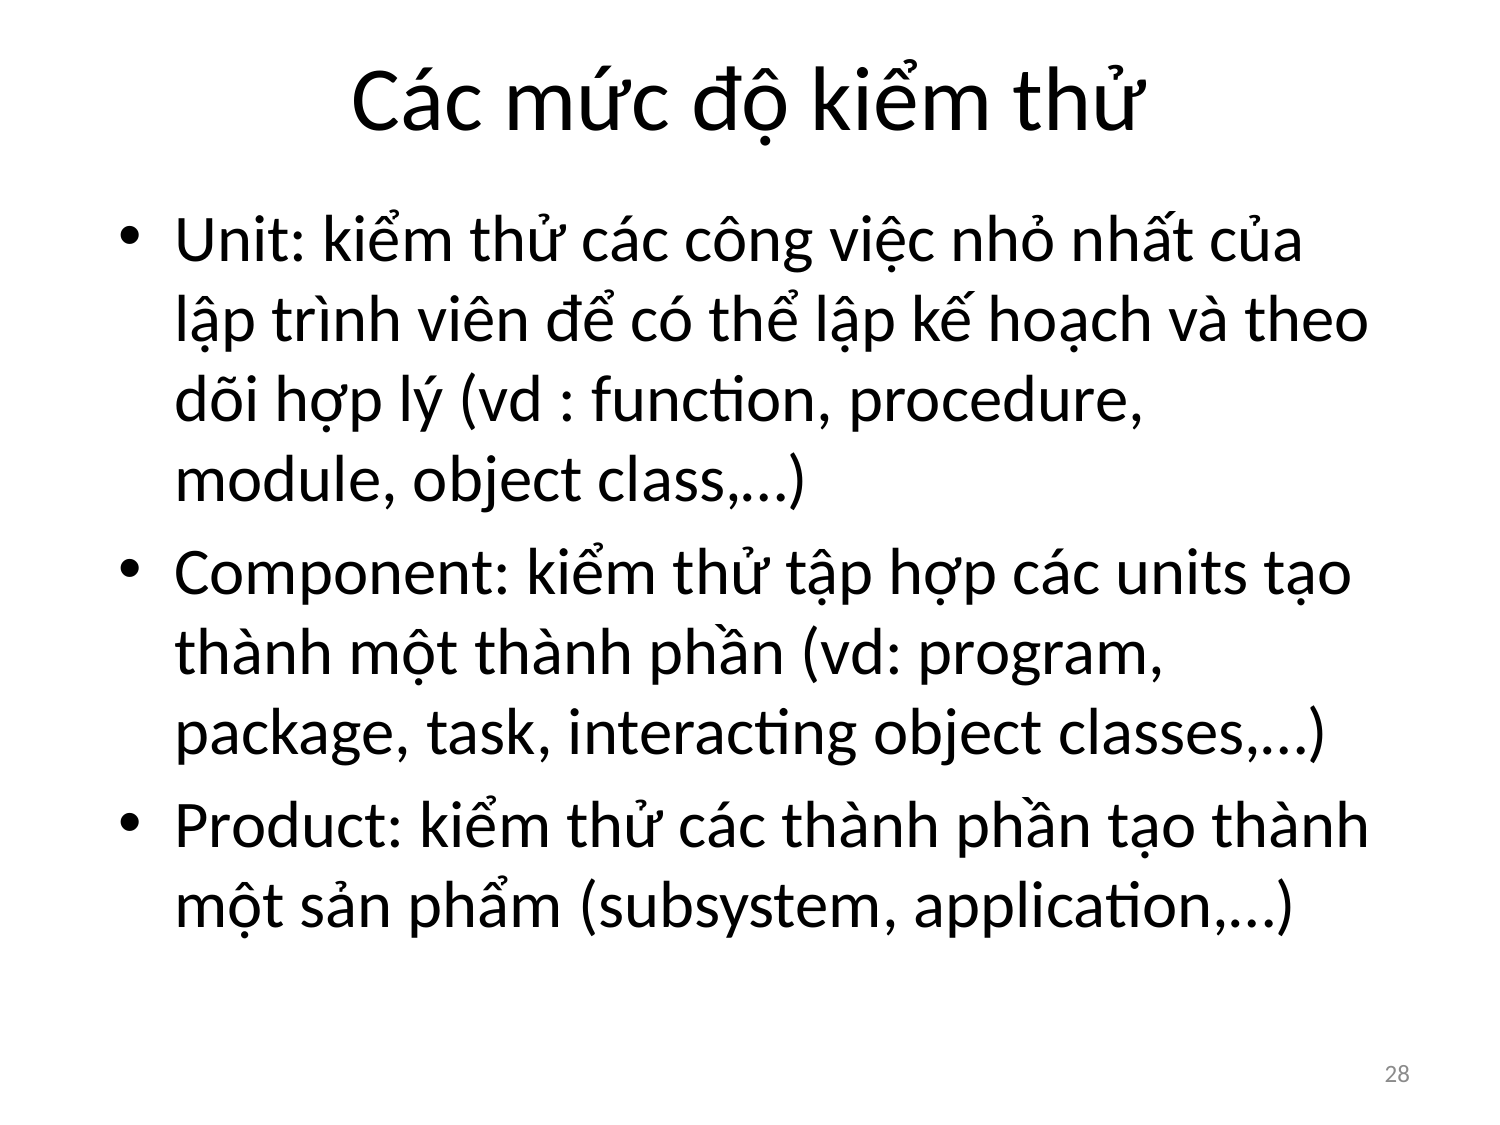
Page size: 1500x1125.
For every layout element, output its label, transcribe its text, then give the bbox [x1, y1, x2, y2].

slide_number 28 [1074, 1042, 1425, 1103]
title Các mức độ kiểm thử [103, 24, 1397, 155]
list Unit: kiểm thử các công việc nhỏ nhất của lập trình viên để có thể lập kế hoạch và theo dõi hợp lý (vd : function, procedure, module, object class,…) Component: kiểm thử tập hợp các units tạo thành một thành phần (vd: program, package, task, interacting object classes,…) Product: kiểm thử các thành phần tạo thành một sản phẩm (subsystem, application,…) [103, 179, 1397, 997]
